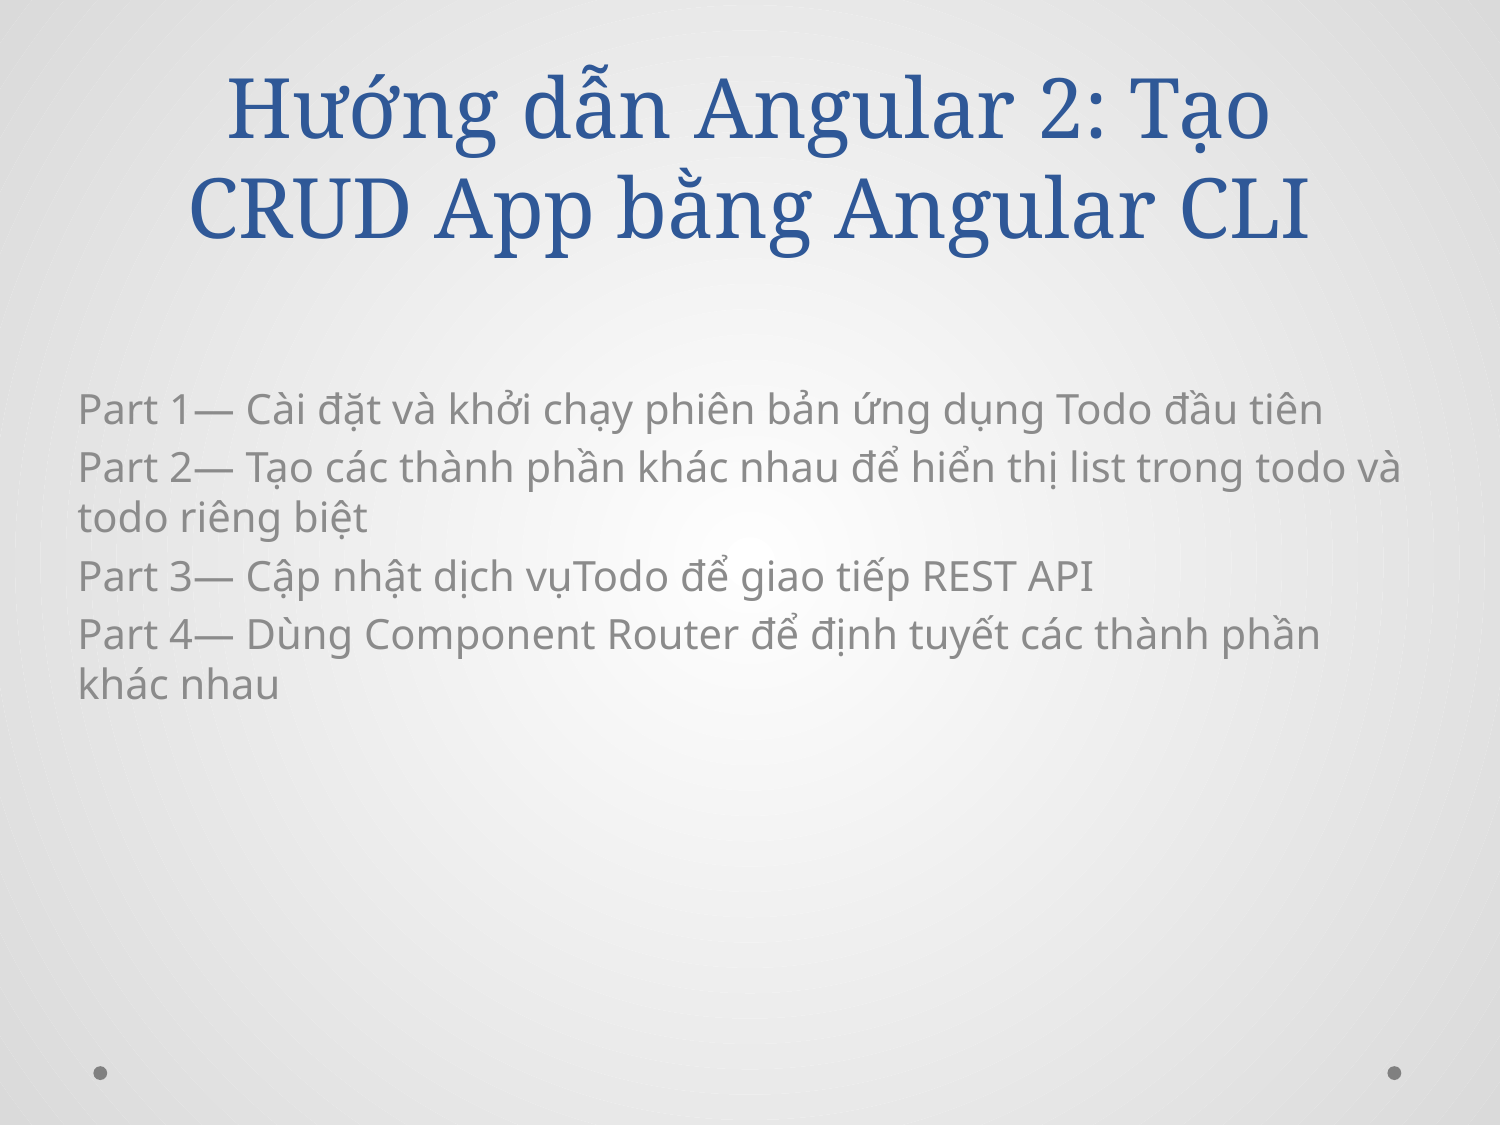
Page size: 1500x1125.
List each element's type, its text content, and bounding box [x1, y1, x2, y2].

subtitle Part 1— Cài đặt và khởi chạy phiên bản ứng dụng Todo đầu tiên Part 2— Tạo các thành phần khác nhau để hiển thị list trong todo và todo riêng biệt Part 3— Cập nhật dịch vụTodo để giao tiếp REST API Part 4— Dùng Component Router để định tuyết các thành phần khác nhau [62, 375, 1438, 763]
title Hướng dẫn Angular 2: Tạo CRUD App bằng Angular CLI [112, 50, 1388, 263]
